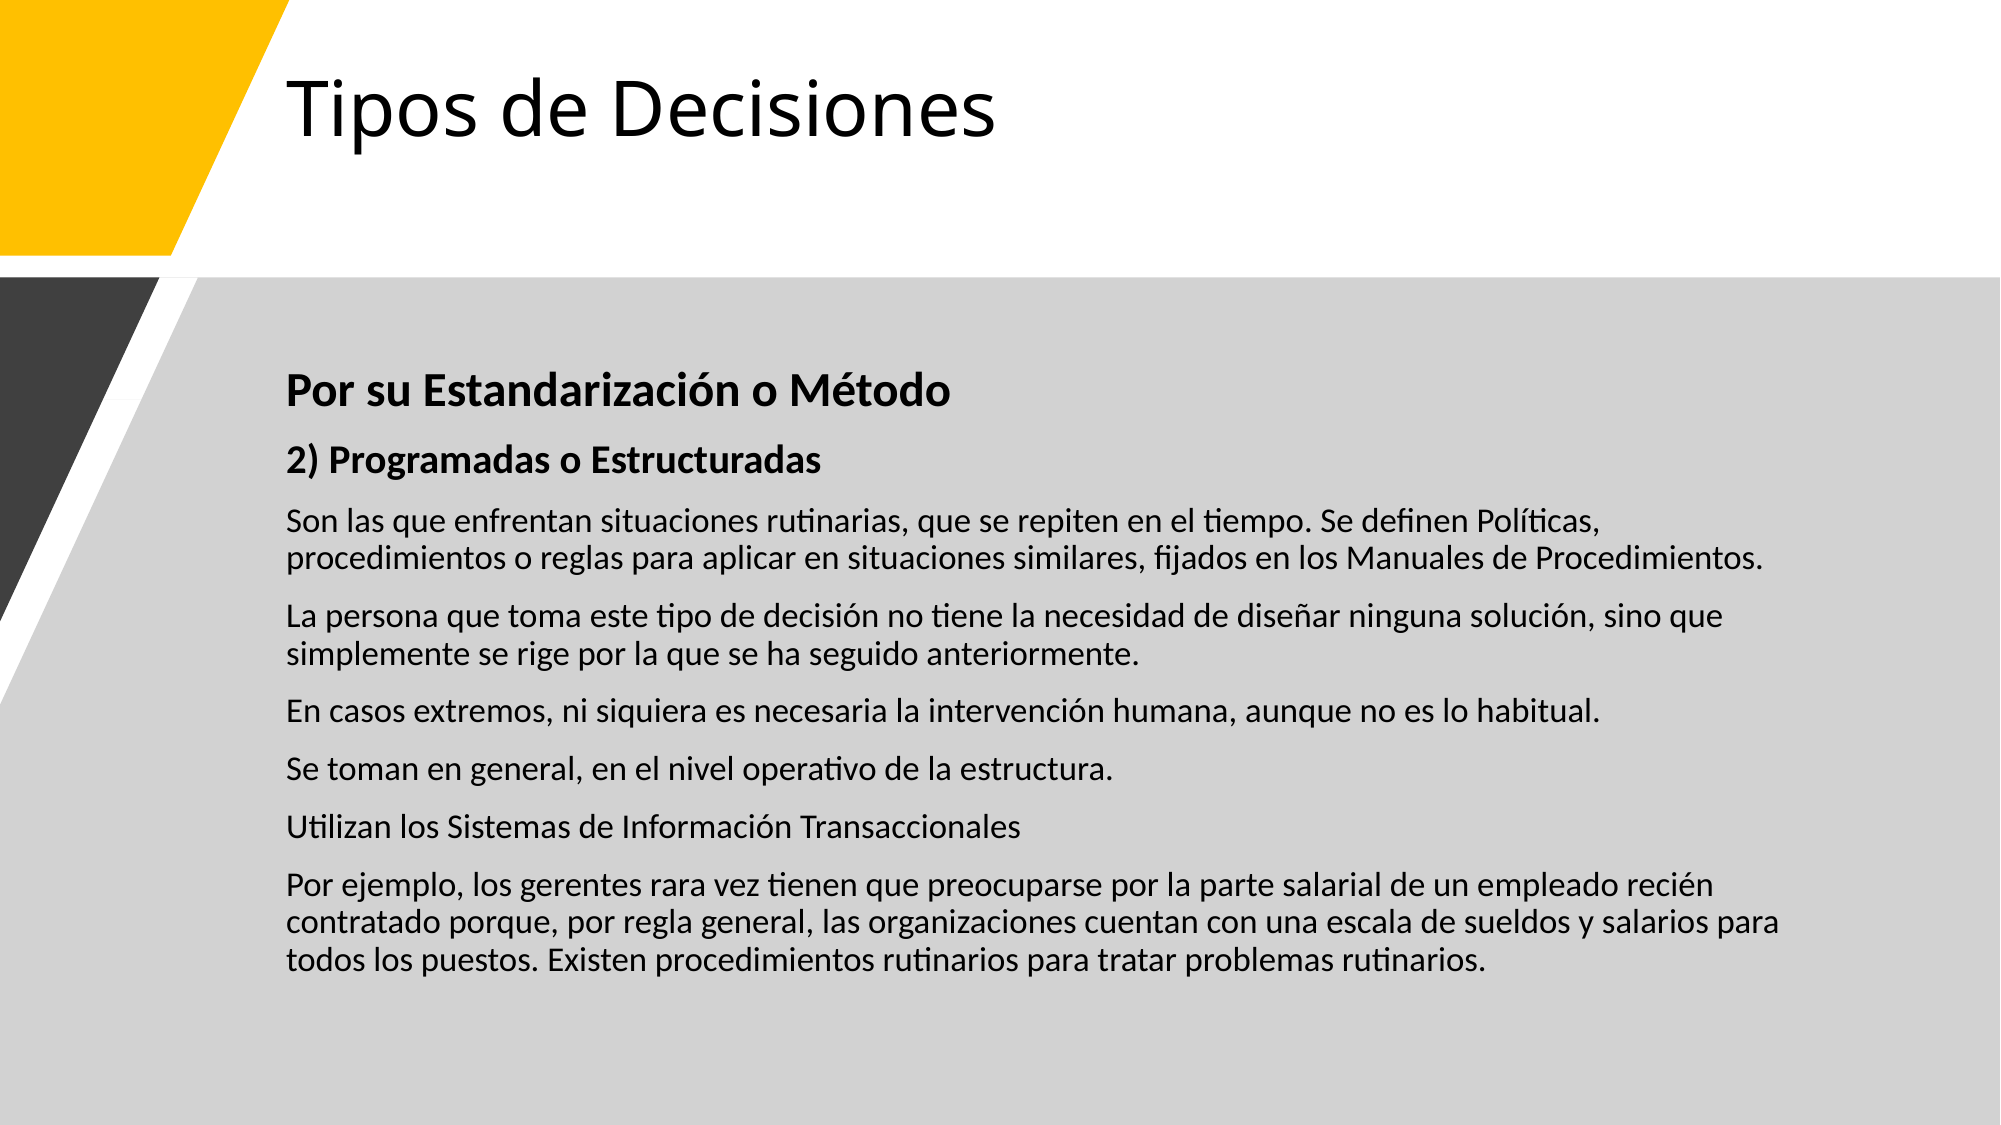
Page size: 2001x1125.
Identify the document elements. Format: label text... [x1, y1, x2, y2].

text_box [0, 0, 291, 257]
text_box [0, 276, 162, 622]
title Tipos de Decisiones [271, 60, 1808, 255]
text_box [0, 276, 2000, 1125]
list Por su Estandarización o Método 2) Programadas o Estructuradas Son las que enfrentan situaciones rutinarias, que se repiten en el tiempo. Se definen Políticas, procedimientos o reglas para aplicar en situaciones similares, fijados en los Manuales de Procedimientos. La persona que toma este tipo de decisión no tiene la necesidad de diseñar ninguna solución, sino que simplemente se rige por la que se ha seguido anteriormente. En casos extremos, ni siquiera es necesaria la intervención humana, aunque no es lo habitual. Se toman en general, en el nivel operativo de la estructura. Utilizan los Sistemas de Información Transaccionales Por ejemplo, los gerentes rara vez tienen que preocuparse por la parte salarial de un empleado recién contratado porque, por regla general, las organizaciones cuentan con una escala de sueldos y salarios para todos los puestos. Existen procedimientos rutinarios para tratar problemas rutinarios. [271, 356, 1808, 1020]
